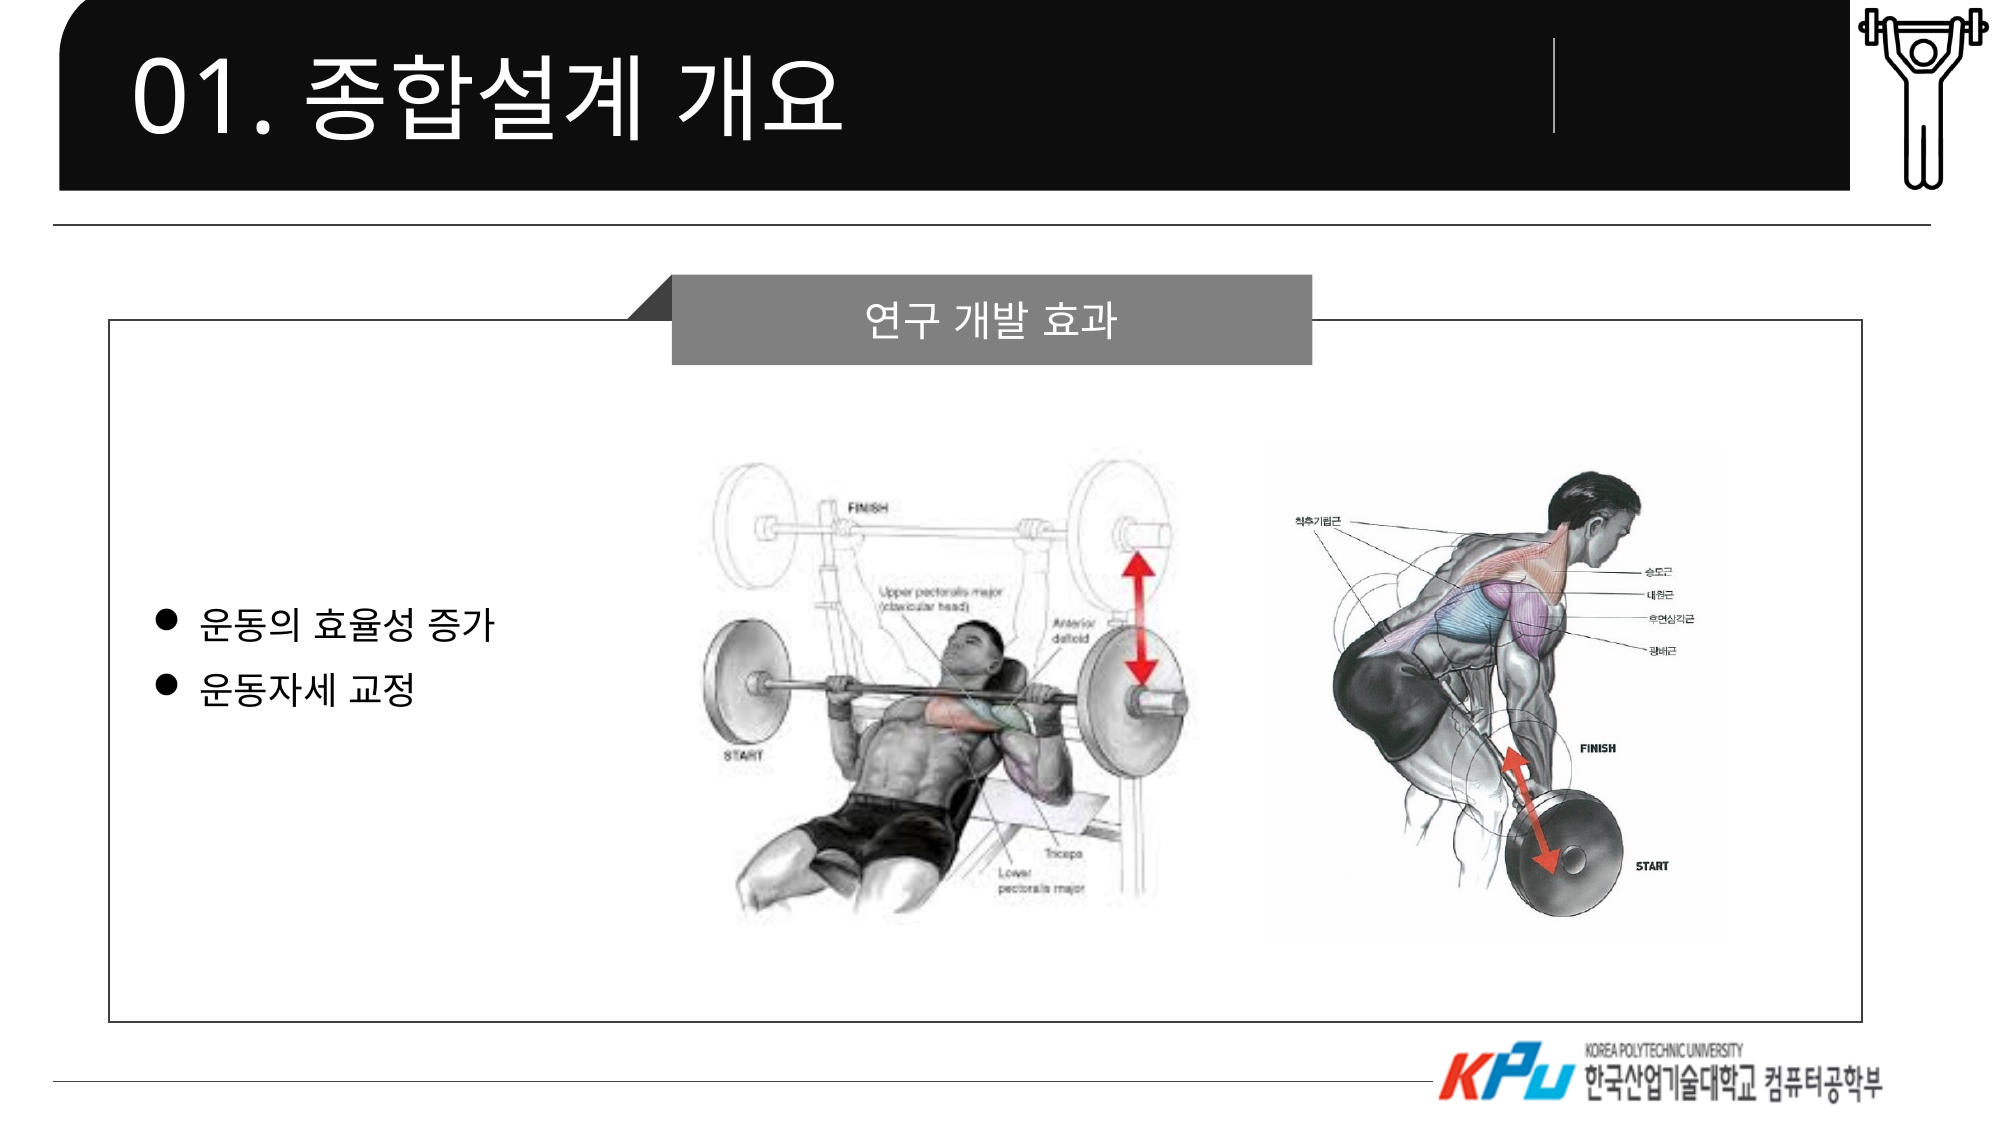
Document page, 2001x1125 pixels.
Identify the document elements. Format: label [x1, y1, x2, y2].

text_box [59, 0, 1850, 191]
picture [680, 445, 1221, 942]
text_box [1433, 1039, 1888, 1113]
picture [1264, 445, 1727, 942]
picture [1850, 0, 1997, 197]
text_box [109, 274, 1863, 1022]
